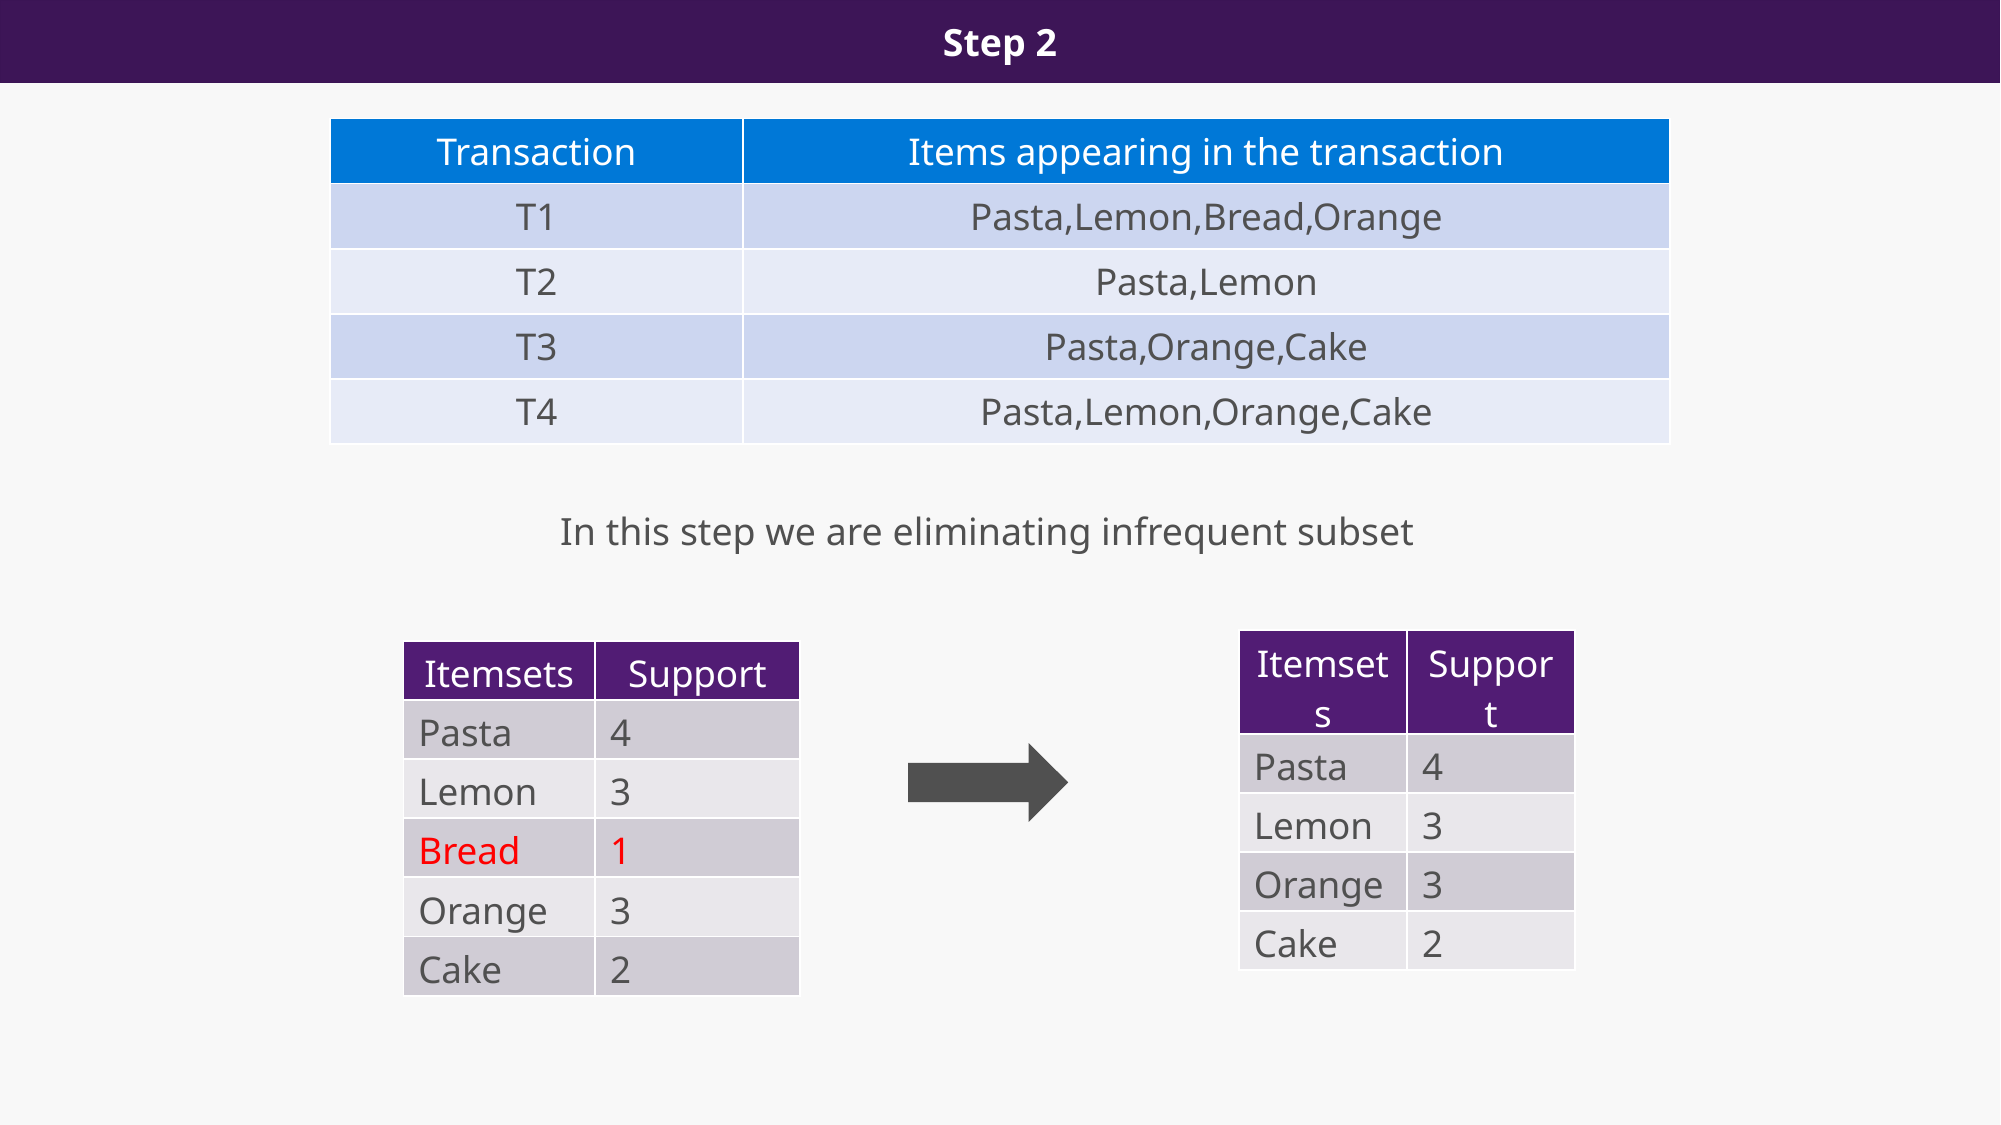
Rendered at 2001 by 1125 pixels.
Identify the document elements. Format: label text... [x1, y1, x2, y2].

table_cell Orange [1240, 853, 1406, 910]
table_cell Pasta [404, 701, 594, 758]
table_cell T1 [331, 184, 742, 248]
table_cell Pasta,Lemon,Bread,Orange [744, 184, 1669, 248]
table_cell Pasta [1240, 735, 1406, 792]
table_cell 4 [596, 701, 799, 758]
table_header Itemsets [1240, 631, 1406, 733]
table_cell T4 [331, 380, 742, 443]
table_header Items appearing in the transaction [744, 119, 1669, 183]
table_header Transaction [331, 119, 742, 183]
table_cell Orange [404, 878, 594, 936]
table_cell 3 [1408, 853, 1574, 910]
table_cell T2 [331, 250, 742, 313]
table_cell Cake [1240, 912, 1406, 969]
text_box [907, 742, 1069, 823]
table_header Support [1408, 631, 1574, 733]
table_cell 2 [596, 937, 799, 995]
table_cell Pasta,Lemon [744, 250, 1669, 313]
text_box Step 2 [774, 11, 1225, 72]
table_cell T3 [331, 315, 742, 378]
table_cell Bread [404, 819, 594, 876]
text_box [0, 0, 2000, 83]
table_cell 2 [1408, 912, 1574, 969]
table_cell 1 [596, 819, 799, 876]
table_cell Pasta,Lemon,Orange,Cake [744, 380, 1669, 443]
text_box In this step we are eliminating infrequent subset [426, 499, 1549, 560]
table_cell Lemon [1240, 794, 1406, 851]
table_cell Cake [404, 937, 594, 995]
table_header Itemsets [404, 642, 594, 699]
table_cell 3 [596, 760, 799, 817]
table_cell 4 [1408, 735, 1574, 792]
table_cell 3 [596, 878, 799, 936]
table_header Support [596, 642, 799, 699]
table_cell 3 [1408, 794, 1574, 851]
table_cell Pasta,Orange,Cake [744, 315, 1669, 378]
table_cell Lemon [404, 760, 594, 817]
